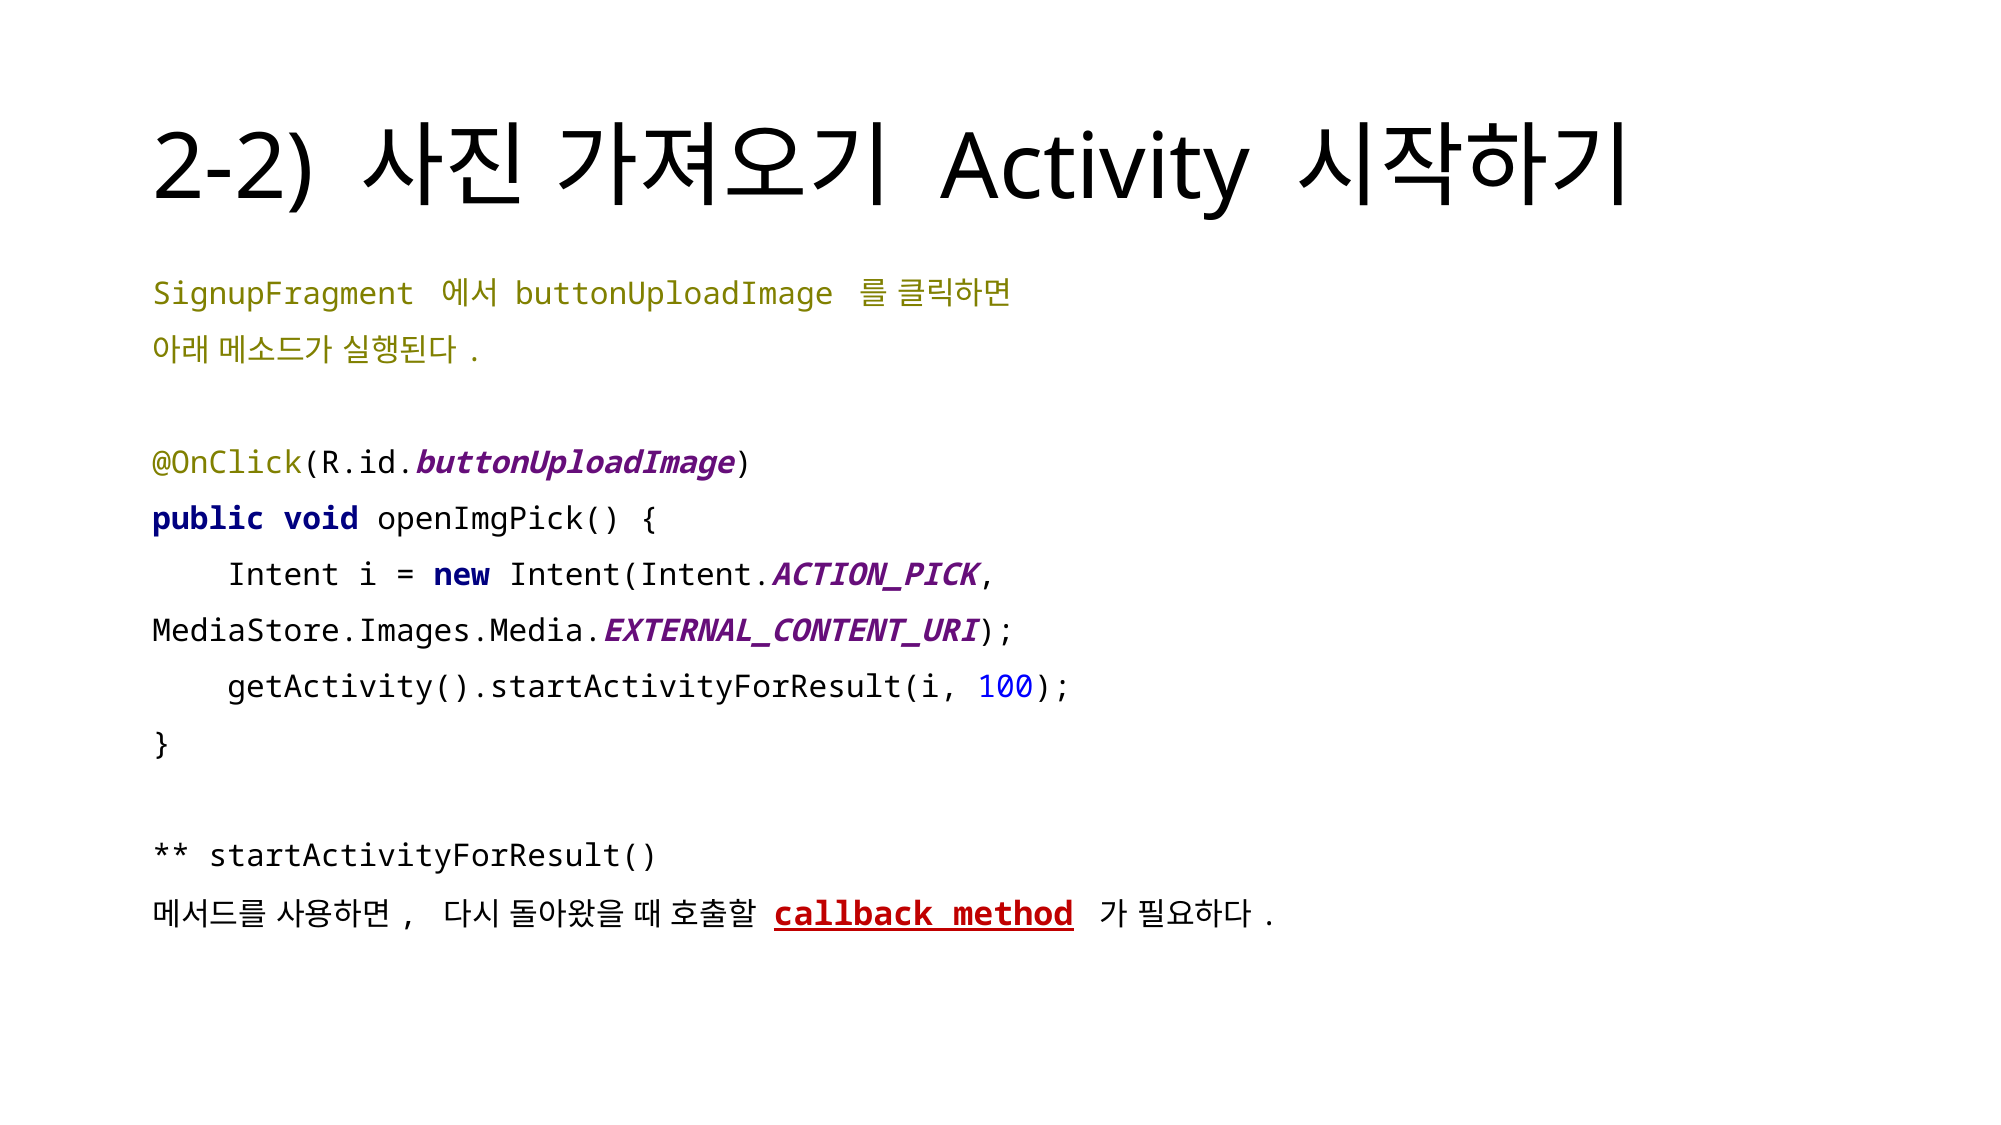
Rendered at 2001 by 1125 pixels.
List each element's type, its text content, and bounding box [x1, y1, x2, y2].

title 2-2) 사진 가져오기 Activity 시작하기 [137, 59, 1863, 247]
list SignupFragment 에서 buttonUploadImage 를 클릭하면 아래 메소드가 실행된다. @OnClick(R.id.buttonUploadImage) public void openImgPick() { Intent i = new Intent(Intent.ACTION_PICK, MediaStore.Images.Media.EXTERNAL_CONTENT_URI); getActivity().startActivityForResult(i, 100); } ** startActivityForResult() 메서드를 사용하면, 다시 돌아왔을 때 호출할 callback method 가 필요하다. [137, 247, 1863, 940]
